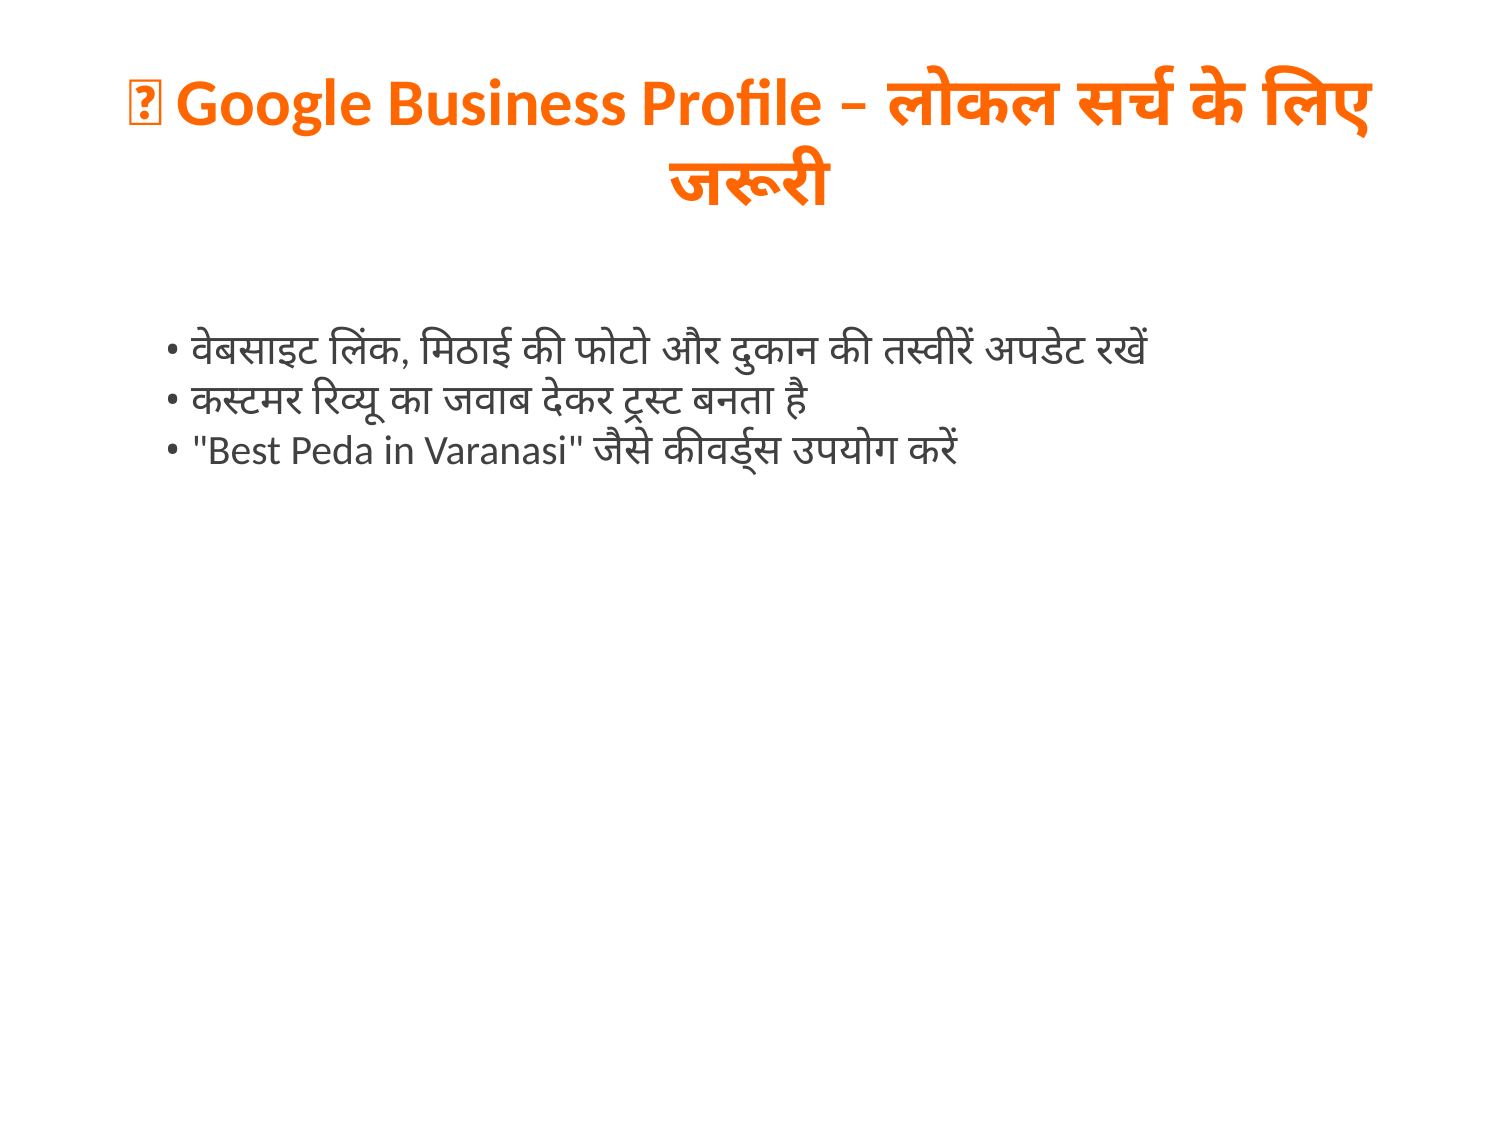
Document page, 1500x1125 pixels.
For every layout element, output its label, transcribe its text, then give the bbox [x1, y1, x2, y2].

text_box • वेबसाइट लिंक, मिठाई की फोटो और दुकान की तस्वीरें अपडेट रखें • कस्टमर रिव्यू का जवाब देकर ट्रस्ट बनता है • "Best Peda in Varanasi" जैसे कीवर्ड्स उपयोग करें [149, 270, 1350, 480]
title 📍 Google Business Profile – लोकल सर्च के लिए जरूरी [75, 45, 1425, 233]
